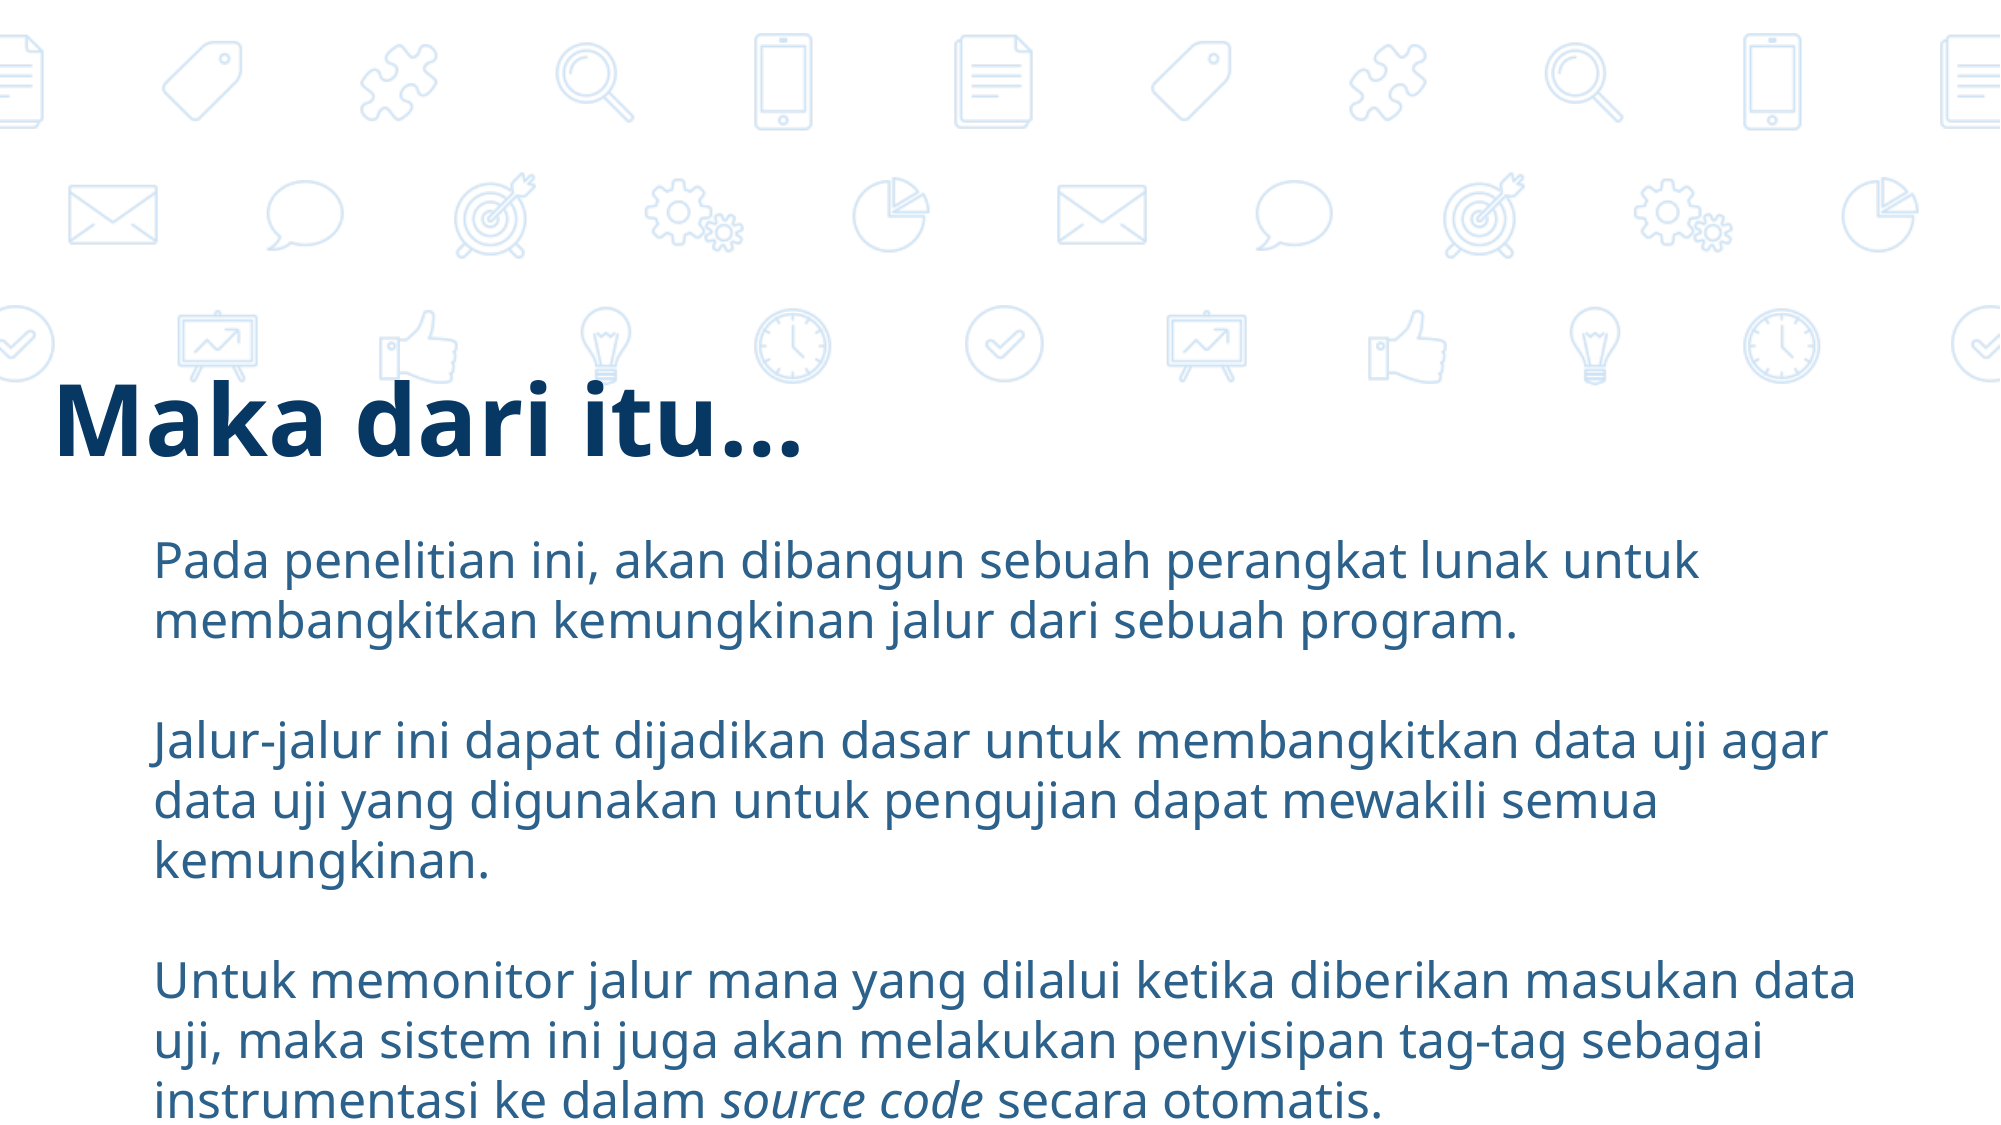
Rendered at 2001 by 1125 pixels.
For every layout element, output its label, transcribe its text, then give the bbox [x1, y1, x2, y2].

title Maka dari itu… [36, 322, 877, 492]
text_box Pada penelitian ini, akan dibangun sebuah perangkat lunak untuk membangkitkan kemungkinan jalur dari sebuah program. Jalur-jalur ini dapat dijadikan dasar untuk membangkitkan data uji agar data uji yang digunakan untuk pengujian dapat mewakili semua kemungkinan. Untuk memonitor jalur mana yang dilalui ketika diberikan masukan data uji, maka sistem ini juga akan melakukan penyisipan tag-tag sebagai instrumentasi ke dalam source code secara otomatis. [139, 521, 1955, 1125]
